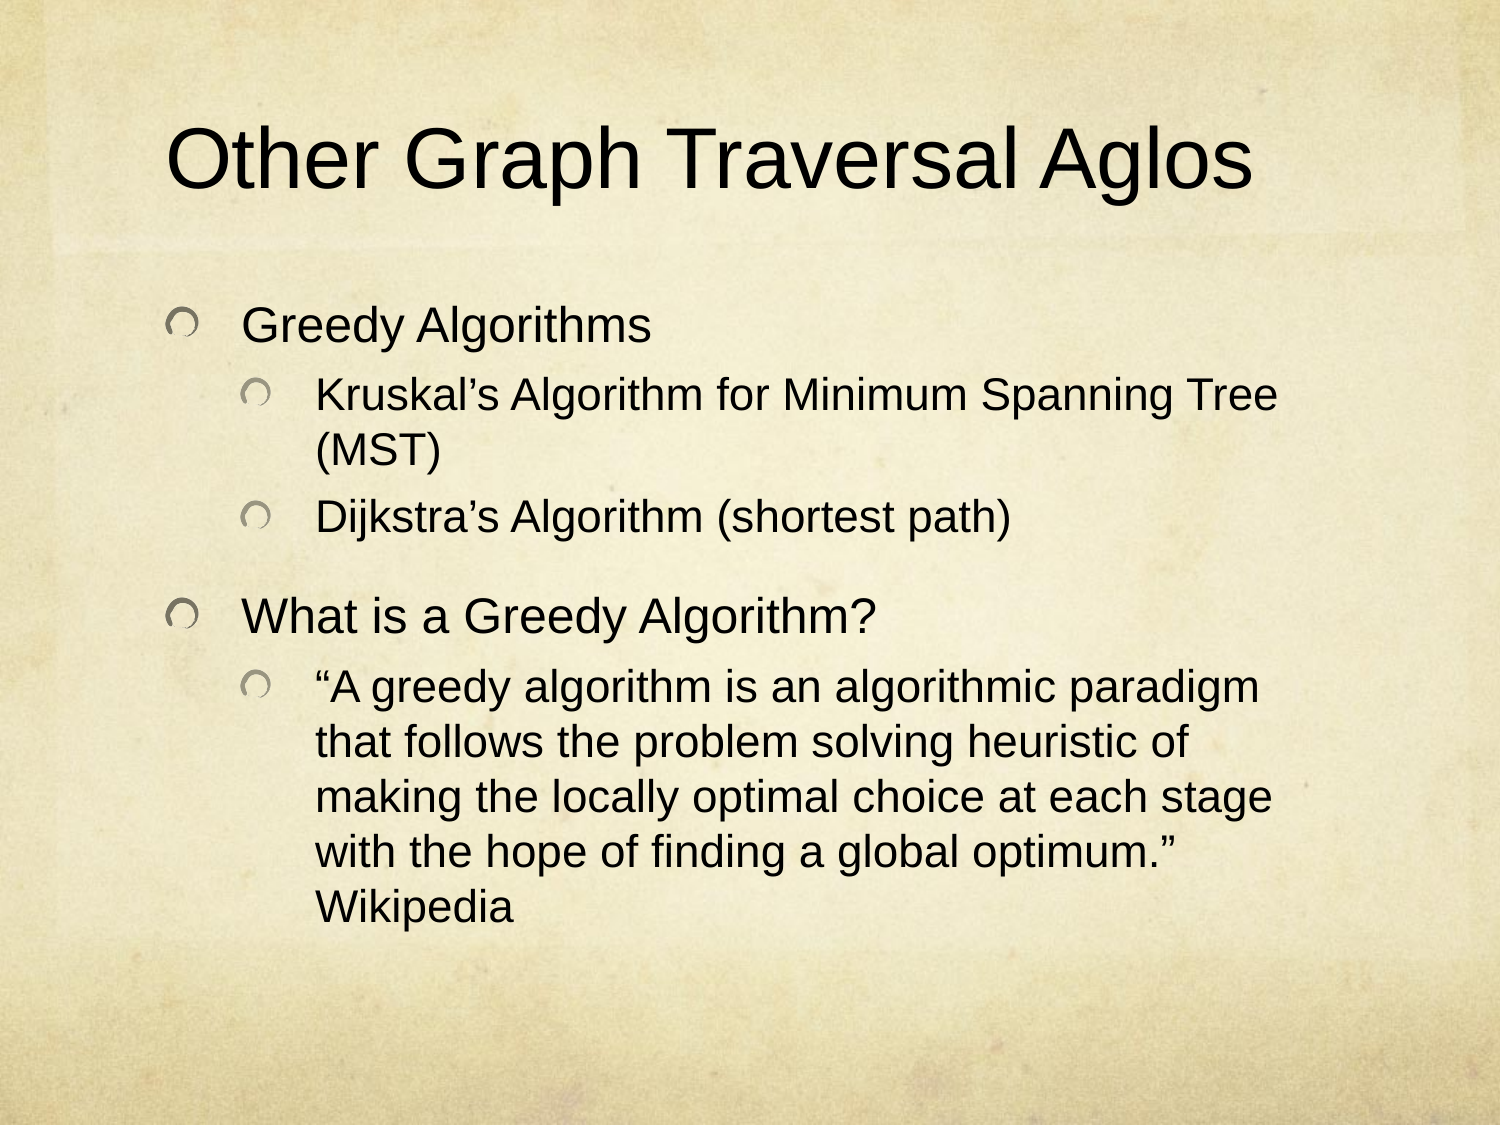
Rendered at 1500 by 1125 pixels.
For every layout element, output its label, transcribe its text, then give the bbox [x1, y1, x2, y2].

title Other Graph Traversal Aglos [150, 82, 1350, 225]
list Greedy Algorithms Kruskal’s Algorithm for Minimum Spanning Tree (MST) Dijkstra’s Algorithm (shortest path) What is a Greedy Algorithm? “A greedy algorithm is an algorithmic paradigm that follows the problem solving heuristic of making the locally optimal choice at each stage with the hope of finding a global optimum.” Wikipedia [150, 284, 1350, 950]
picture [0, 0, 1500, 1125]
